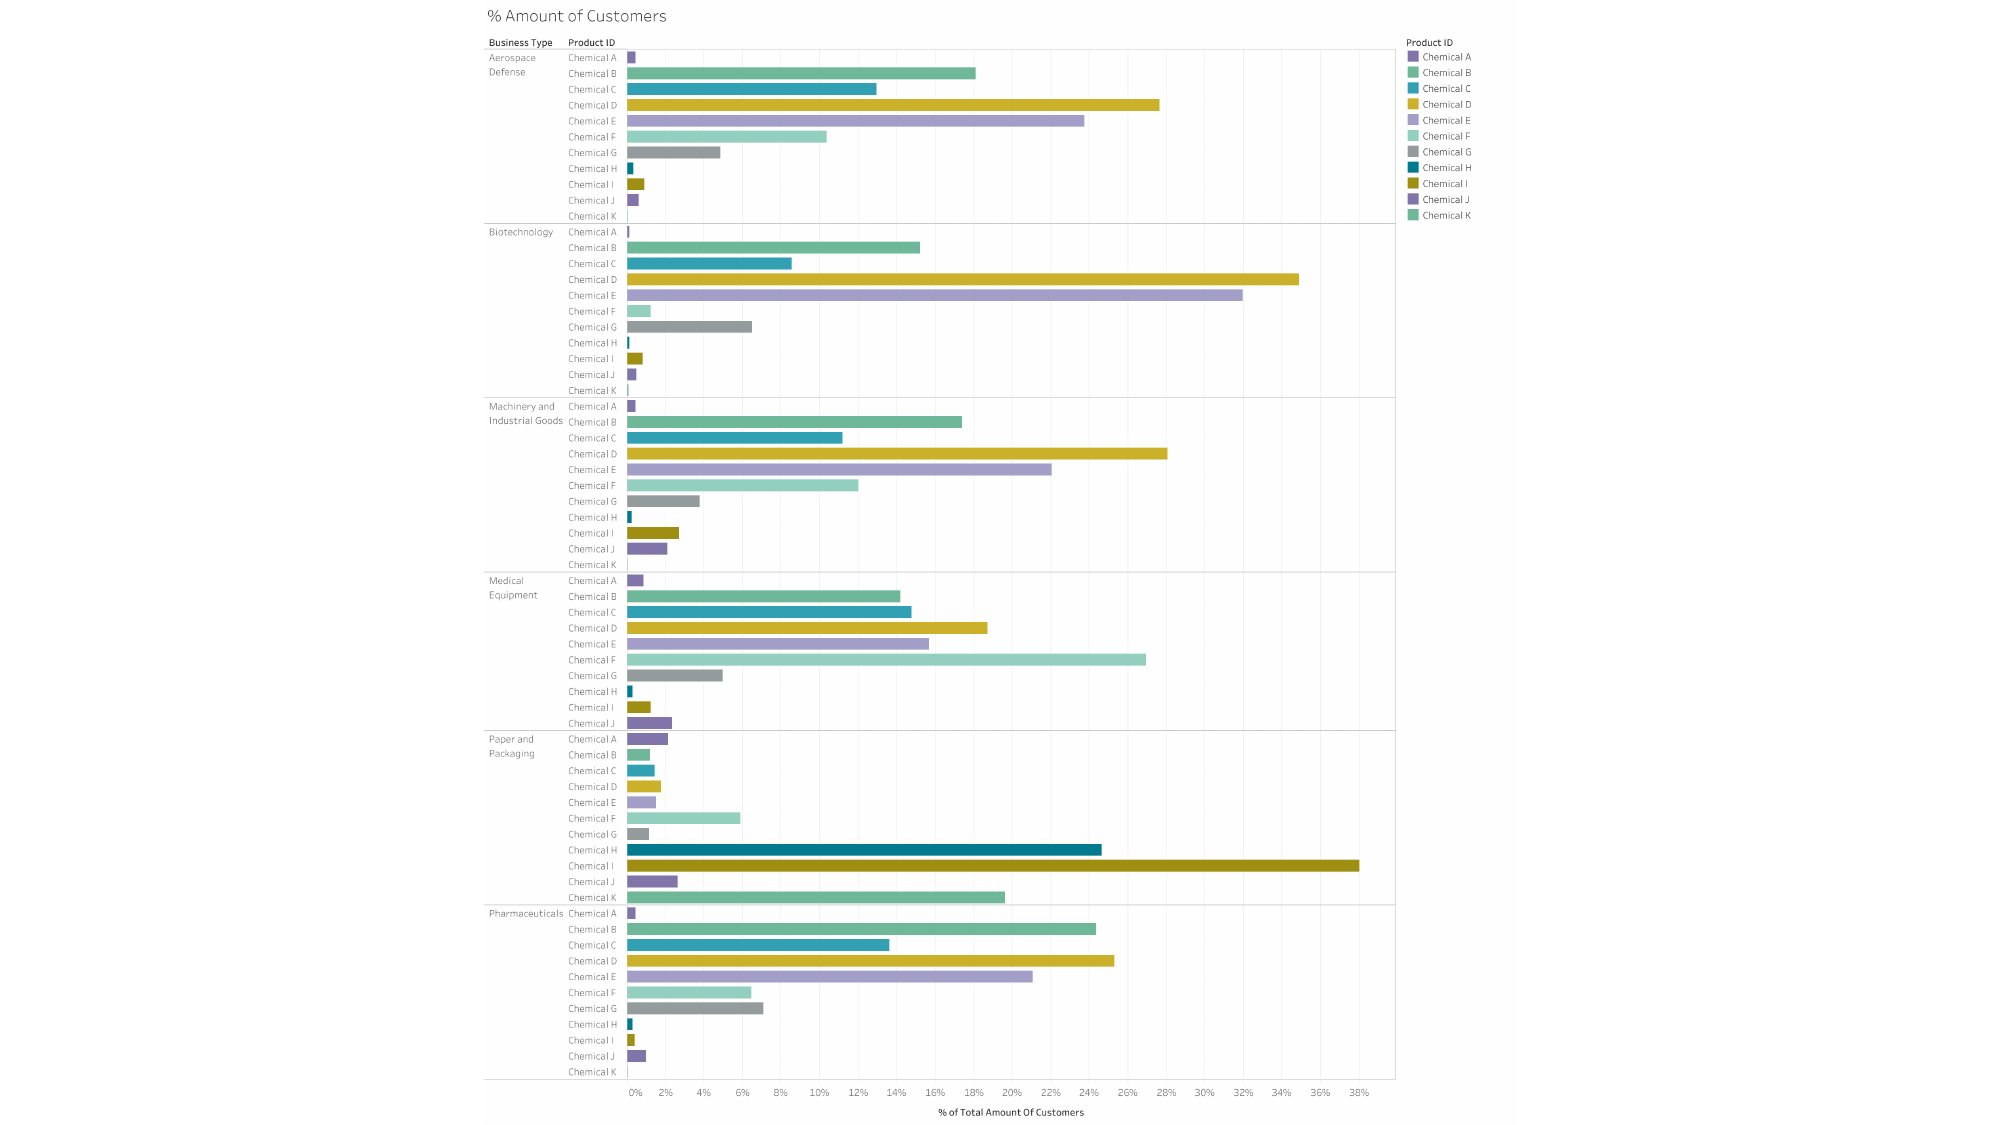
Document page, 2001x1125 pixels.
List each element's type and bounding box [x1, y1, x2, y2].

picture [484, 0, 1516, 1125]
